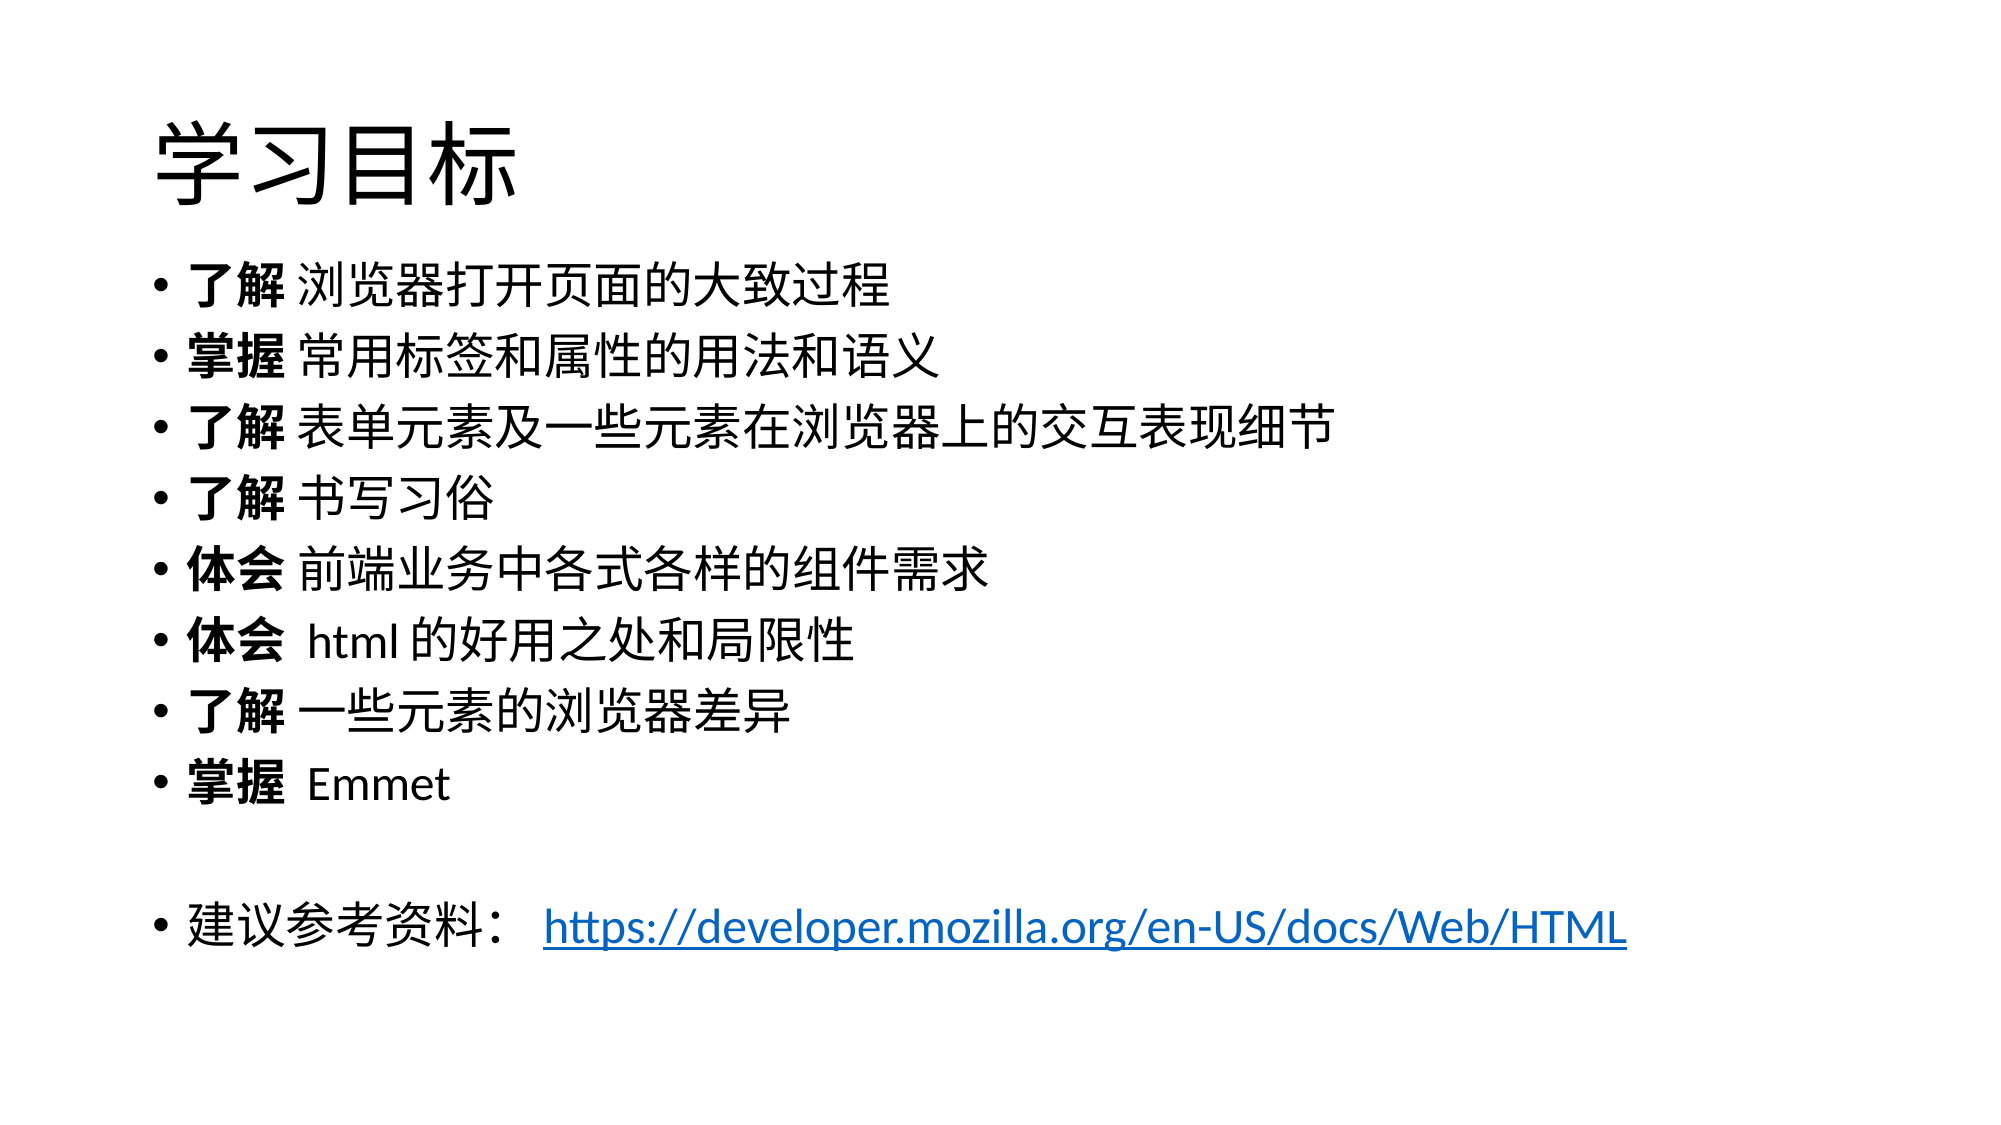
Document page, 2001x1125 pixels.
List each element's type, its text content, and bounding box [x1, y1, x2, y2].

list 了解 浏览器打开页面的大致过程 掌握 常用标签和属性的用法和语义 了解 表单元素及一些元素在浏览器上的交互表现细节 了解 书写习俗 体会 前端业务中各式各样的组件需求 体会 html的好用之处和局限性 了解 一些元素的浏览器差异 掌握 Emmet 建议参考资料：https://developer.mozilla.org/en-US/docs/Web/HTML [137, 252, 1961, 967]
title 学习目标 [137, 59, 1863, 252]
